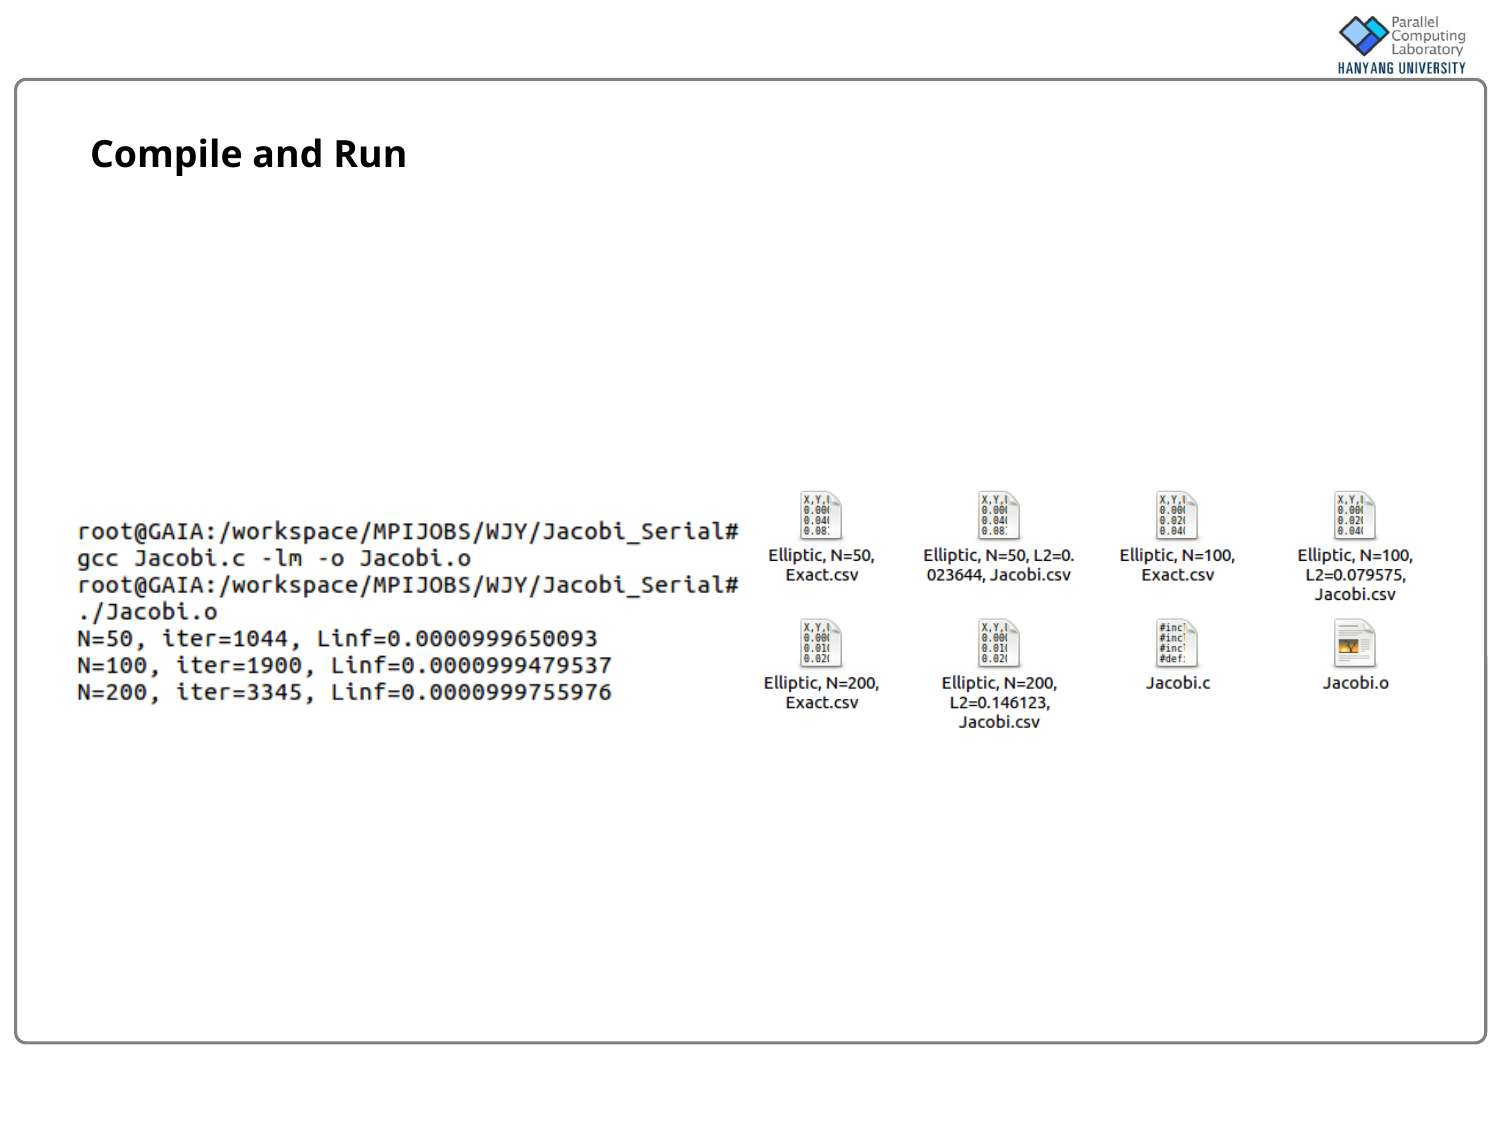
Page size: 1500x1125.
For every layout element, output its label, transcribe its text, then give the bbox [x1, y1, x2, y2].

picture [1335, 10, 1469, 77]
title Compile and Run [74, 128, 1426, 177]
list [749, 483, 1426, 744]
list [76, 519, 744, 708]
